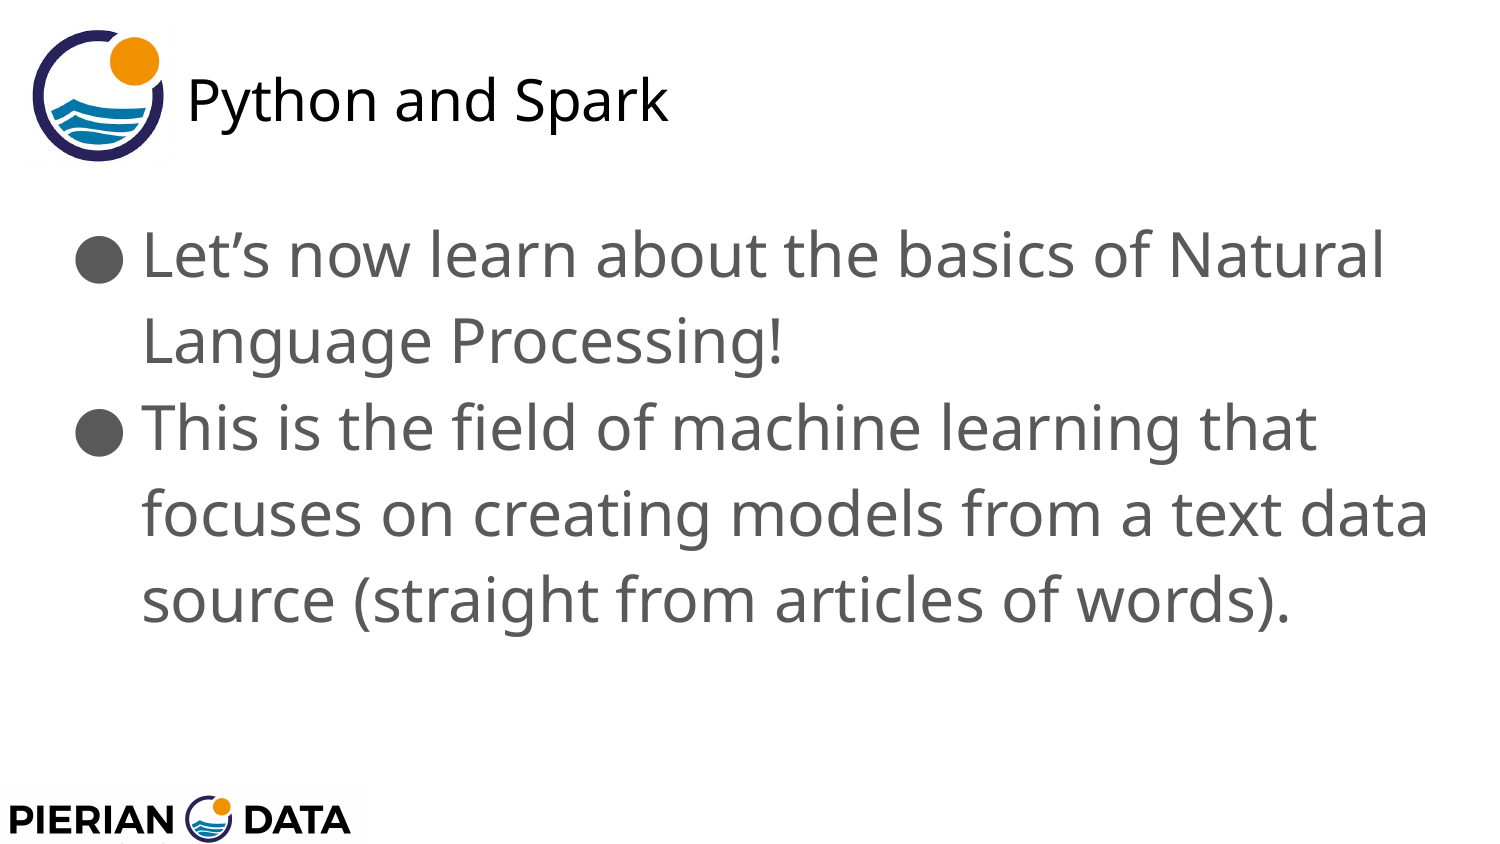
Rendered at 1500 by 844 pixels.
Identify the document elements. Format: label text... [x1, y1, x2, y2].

picture [24, 24, 172, 167]
picture [0, 787, 368, 844]
list Let’s now learn about the basics of Natural Language Processing! This is the field of machine learning that focuses on creating models from a text data source (straight from articles of words). [51, 189, 1449, 750]
title Python and Spark [176, 48, 1449, 143]
